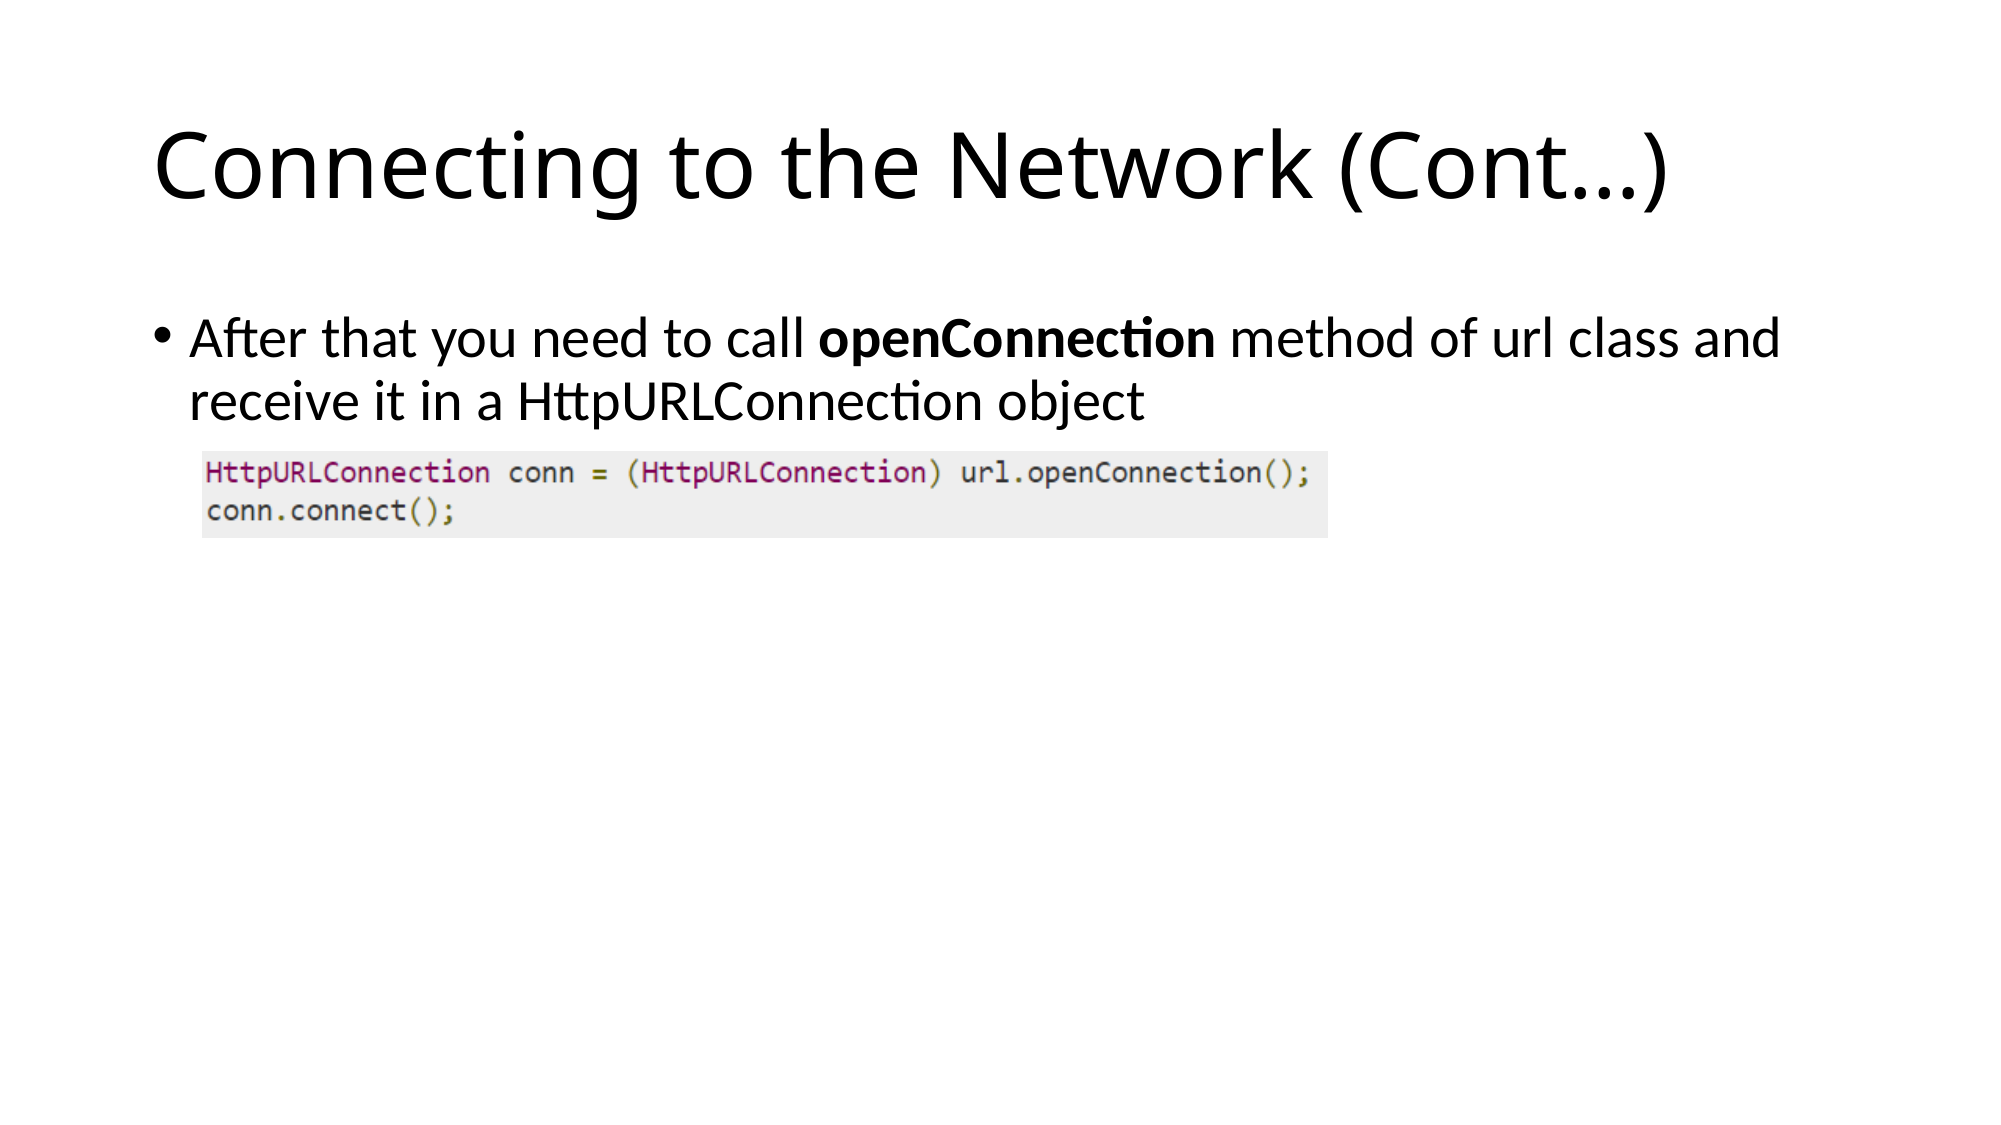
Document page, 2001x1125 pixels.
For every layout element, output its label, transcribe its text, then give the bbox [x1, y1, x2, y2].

picture [202, 451, 1328, 538]
list After that you need to call openConnection method of url class and receive it in a HttpURLConnection object [137, 299, 1863, 1014]
title Connecting to the Network (Cont…) [137, 59, 1863, 278]
